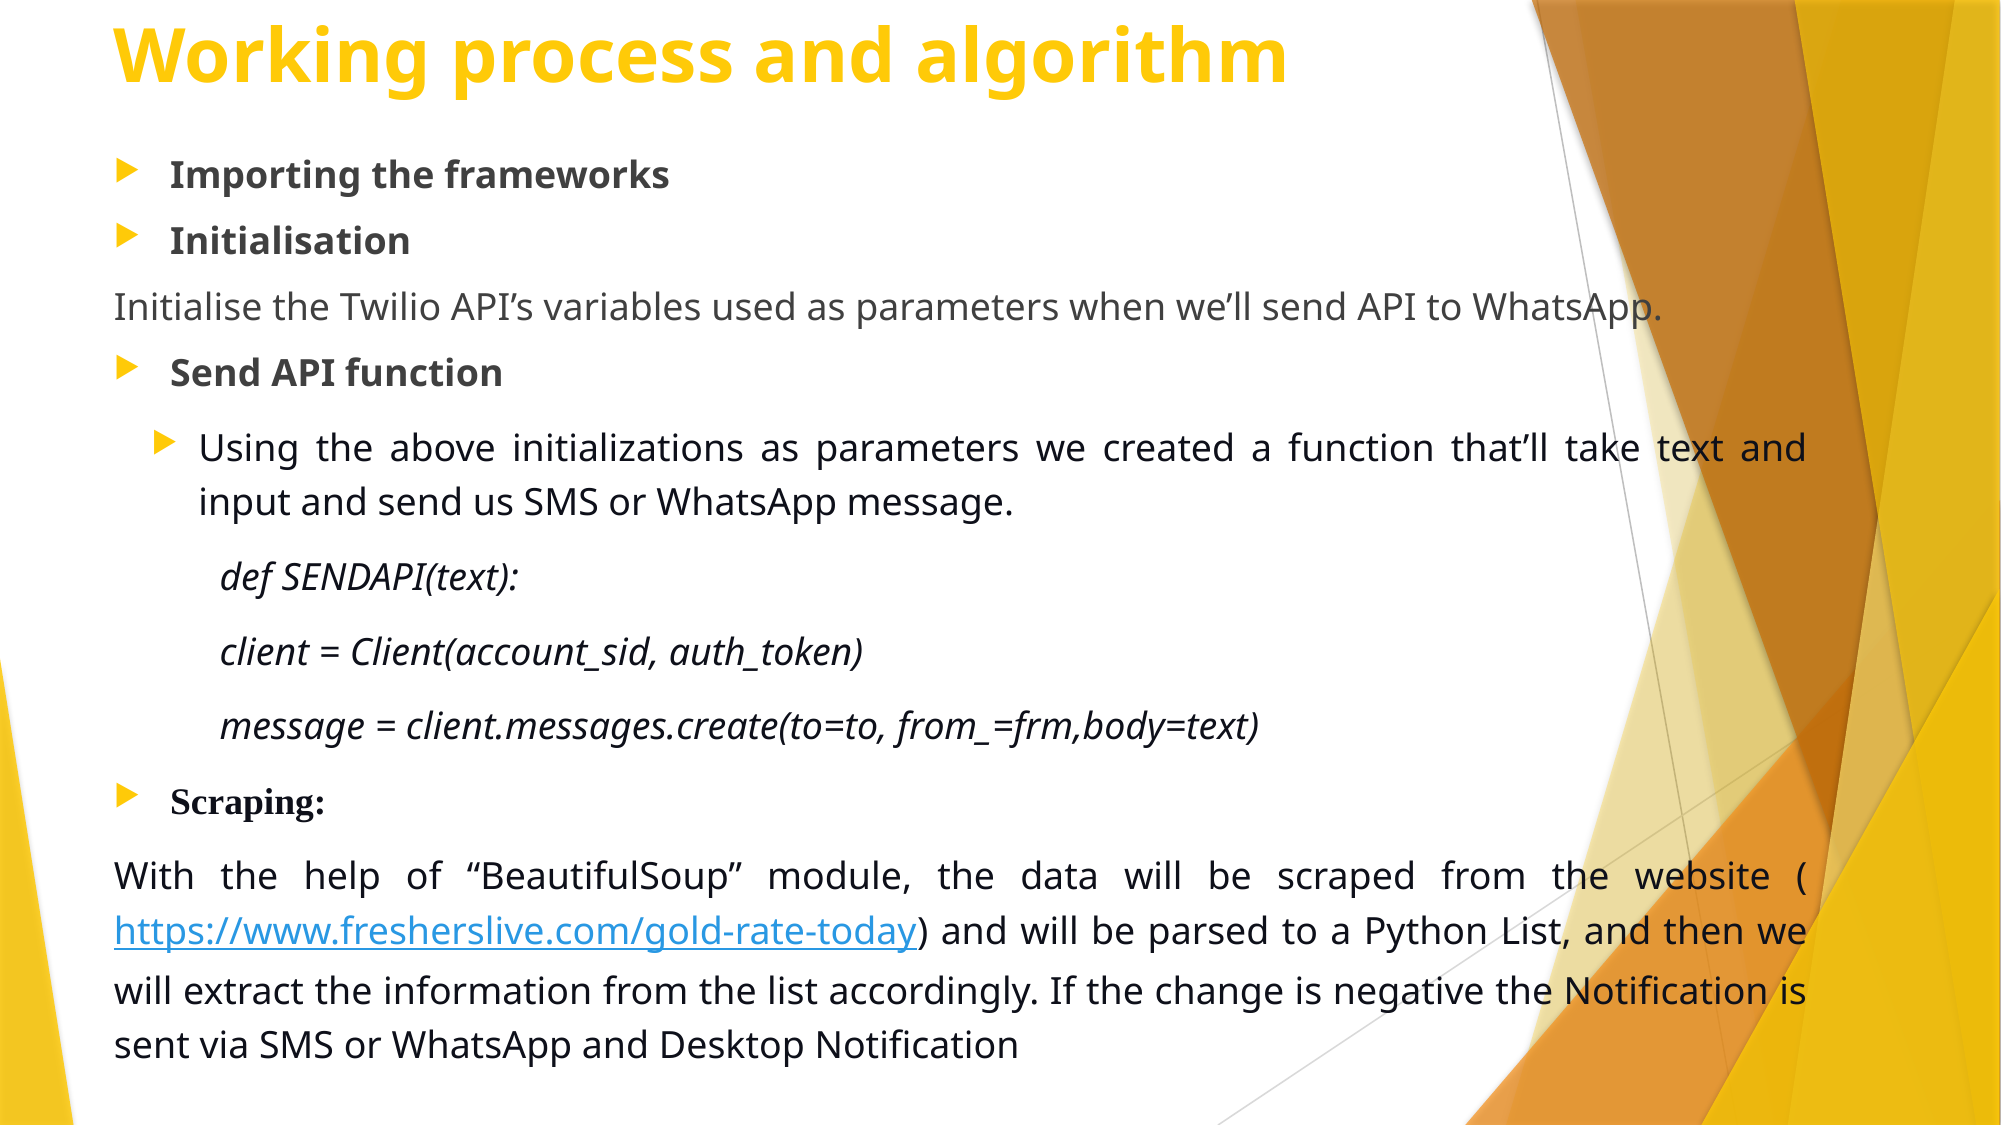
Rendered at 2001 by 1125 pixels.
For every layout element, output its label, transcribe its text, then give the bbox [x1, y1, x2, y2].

title Working process and algorithm [98, 0, 1824, 144]
list Importing the frameworks Initialisation Initialise the Twilio API’s variables used as parameters when we’ll send API to WhatsApp. Send API function Using the above initializations as parameters we created a function that’ll take text and input and send us SMS or WhatsApp message. def SENDAPI(text): client = Client(account_sid, auth_token) message = client.messages.create(to=to, from_=frm,body=text) Scraping: With the help of “BeautifulSoup” module, the data will be scraped from the website (https://www.fresherslive.com/gold-rate-today) and will be parsed to a Python List, and then we will extract the information from the list accordingly. If the change is negative the Notification is sent via SMS or WhatsApp and Desktop Notification [98, 144, 1824, 1017]
